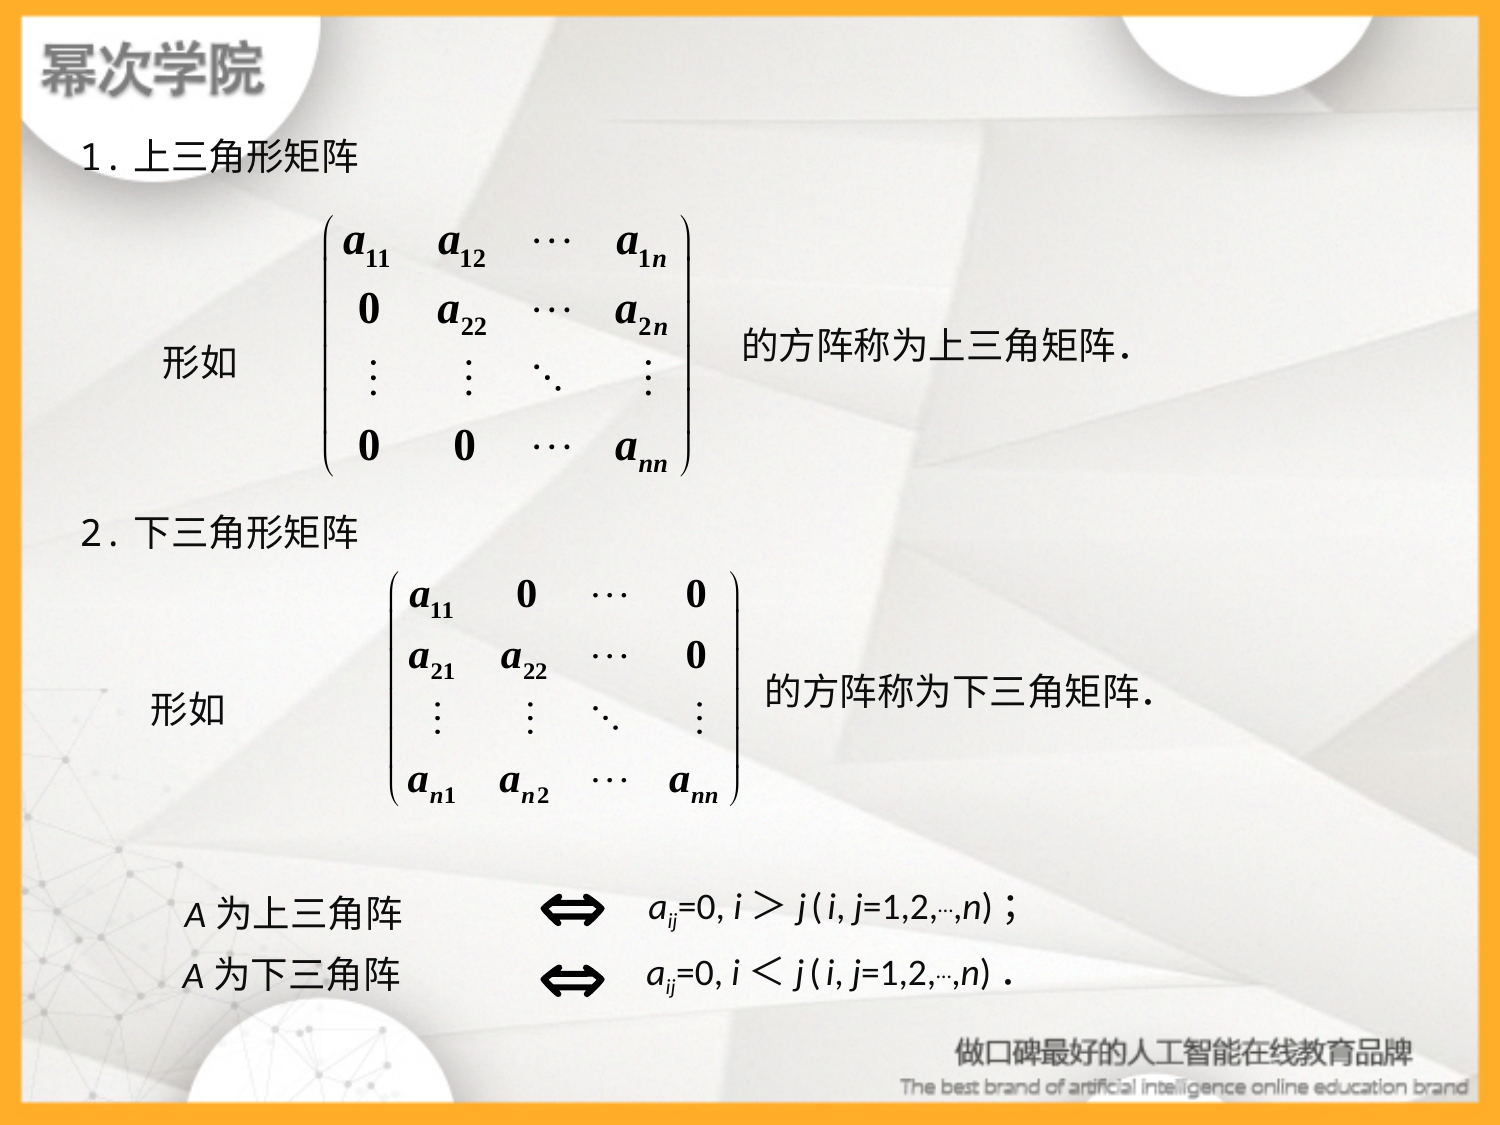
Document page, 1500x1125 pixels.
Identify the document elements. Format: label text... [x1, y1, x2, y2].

text_box A为上三角阵 [169, 882, 418, 943]
text_box 形如 [135, 649, 313, 744]
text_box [380, 562, 751, 817]
picture [0, 0, 1500, 1125]
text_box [525, 951, 634, 1022]
text_box 2.下三角形矩阵 [64, 501, 727, 562]
text_box A为下三角阵 [167, 944, 416, 1004]
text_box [525, 880, 634, 951]
text_box aij=0, i＞j ( i, j=1,2,…,n)； [633, 874, 1319, 941]
text_box 的方阵称为上三角矩阵． [726, 314, 1447, 374]
text_box 1.上三角形矩阵 [64, 125, 680, 186]
text_box aij=0, i＜j ( i, j=1,2,…,n)． [638, 940, 1317, 1007]
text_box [314, 204, 705, 488]
text_box 的方阵称为下三角矩阵． [754, 660, 1471, 721]
text_box 形如 [147, 302, 309, 398]
